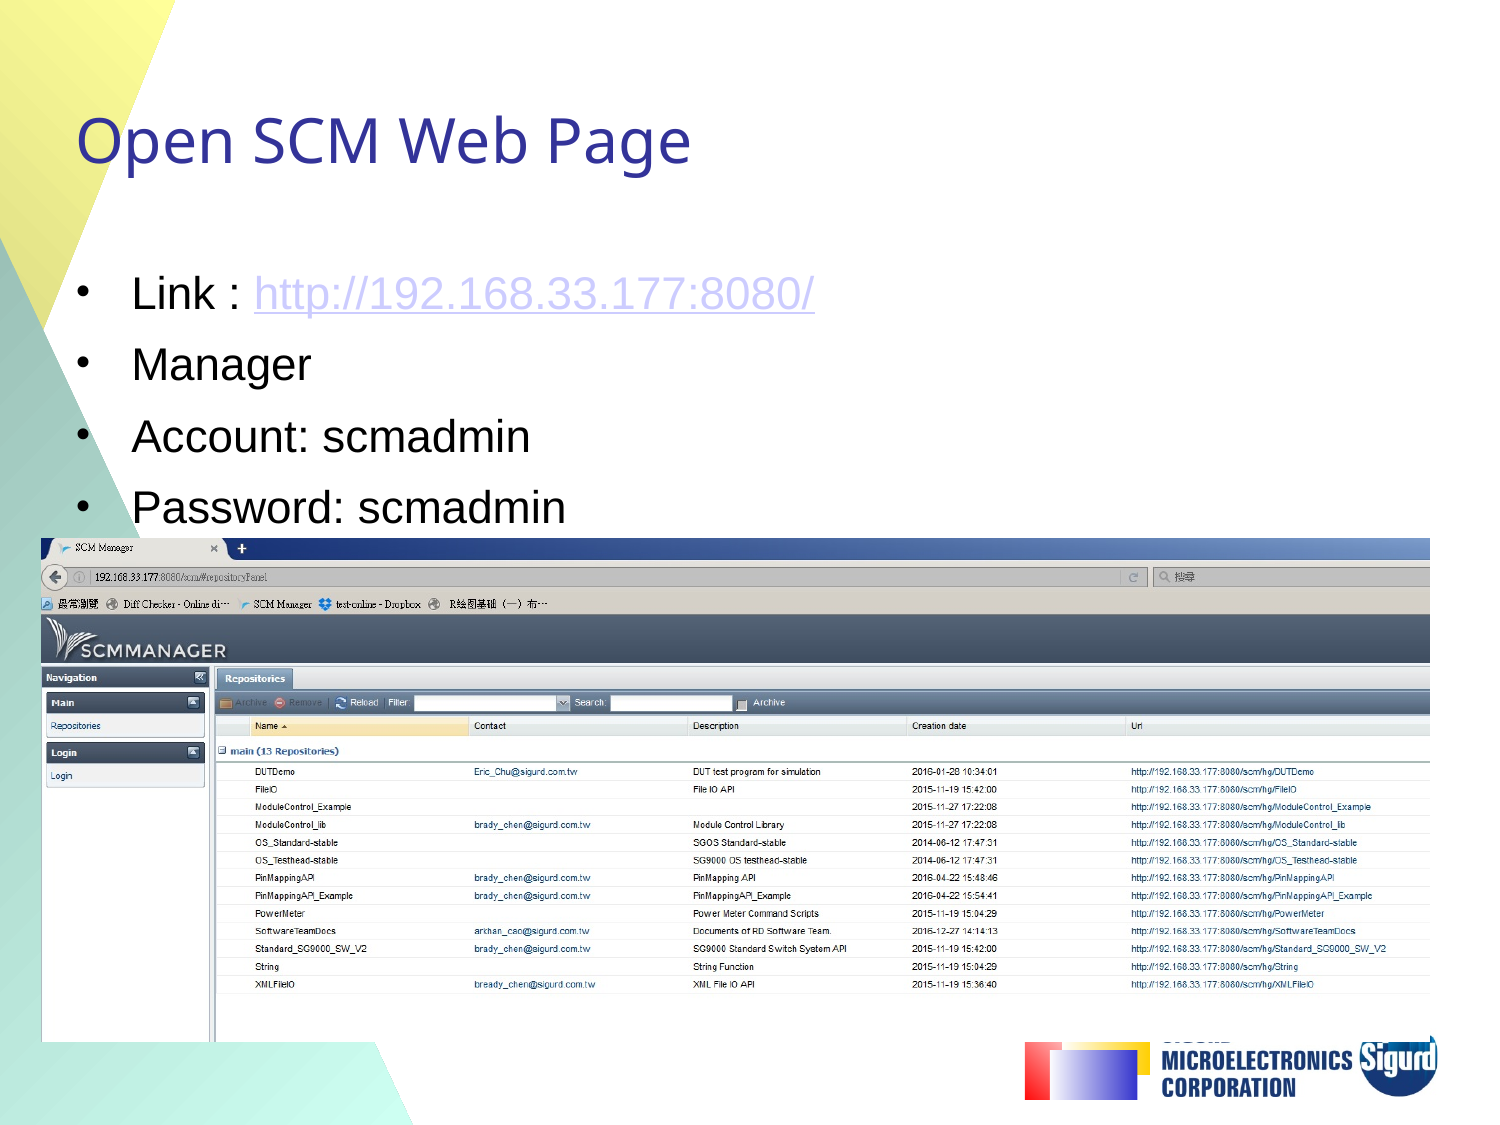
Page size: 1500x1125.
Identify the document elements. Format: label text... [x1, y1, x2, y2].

picture [41, 538, 1438, 1097]
list Link : http://192.168.33.177:8080/ Manager Account: scmadmin Password: scmadmin [74, 263, 1395, 537]
title Open SCM Web Page [74, 44, 1425, 233]
